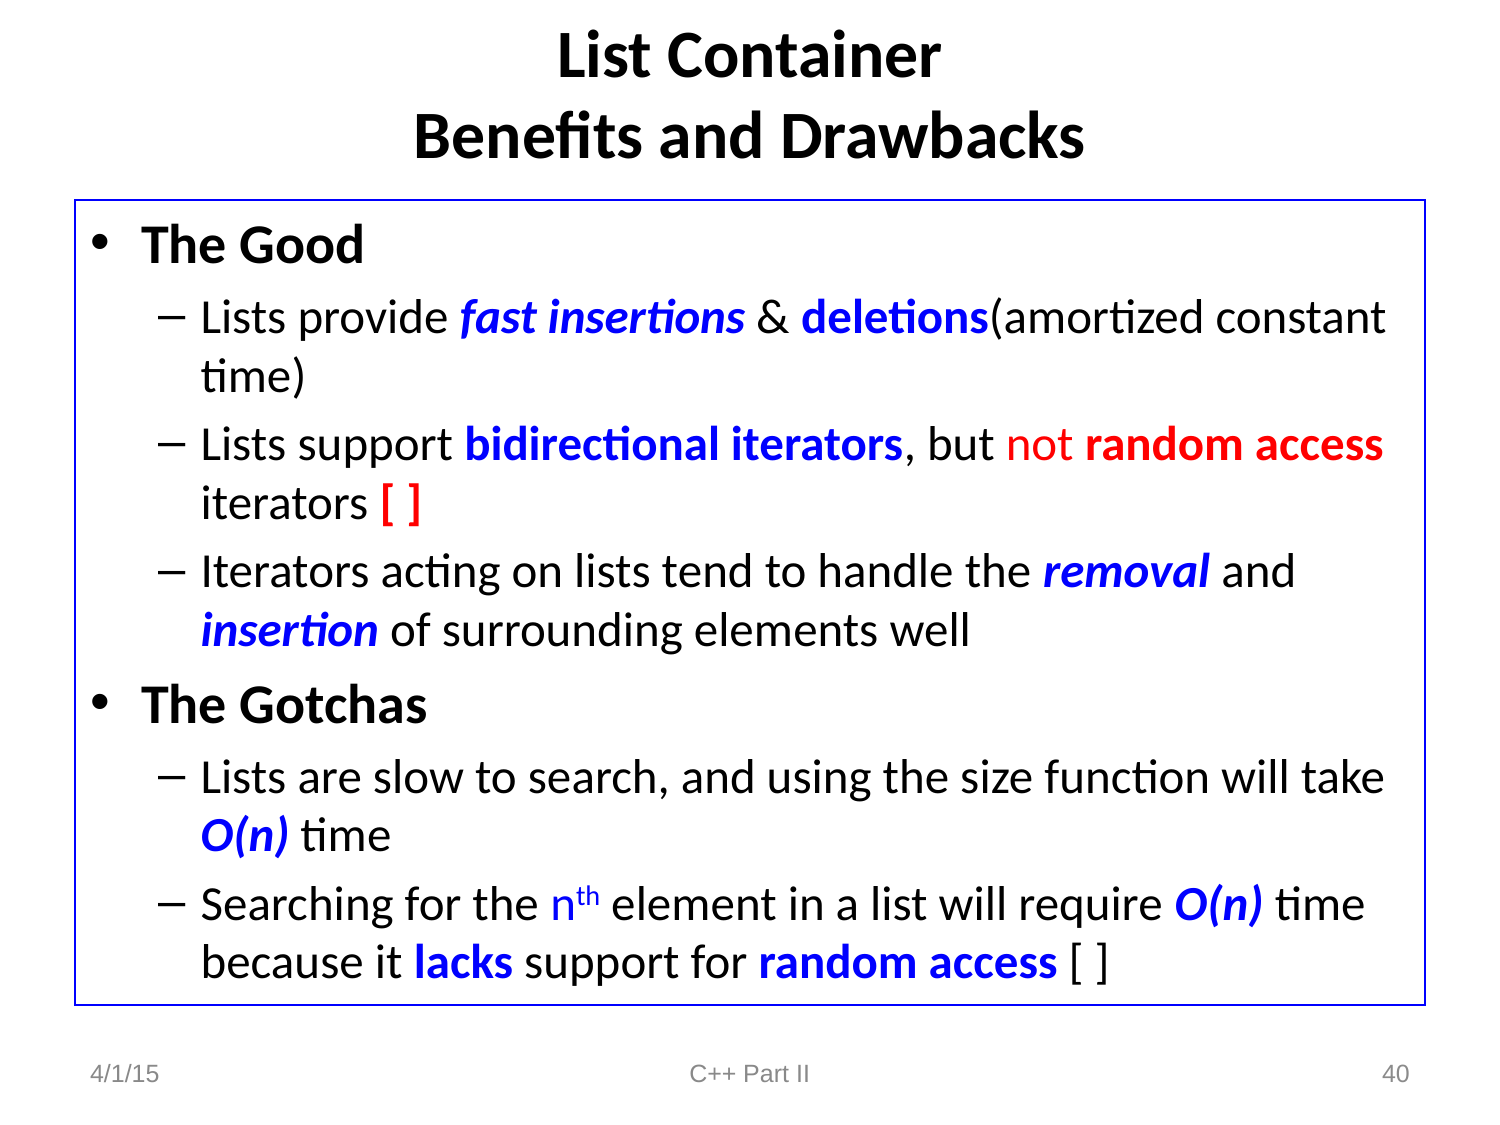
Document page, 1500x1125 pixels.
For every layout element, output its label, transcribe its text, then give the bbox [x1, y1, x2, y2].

footer C++ Part II [512, 1042, 988, 1103]
title List Container Benefits and Drawbacks [74, 0, 1426, 199]
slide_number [75, 1042, 425, 1103]
list The Good Lists provide fast insertions & deletions(amortized constant time) Lists support bidirectional iterators, but not random access iterators [ ] Iterators acting on lists tend to handle the removal and insertion of surrounding elements well The Gotchas Lists are slow to search, and using the size function will take O(n) time Searching for the nth element in a list will require O(n) time because it lacks support for random access [ ] [74, 199, 1426, 1006]
slide_number 40 [1074, 1042, 1425, 1103]
